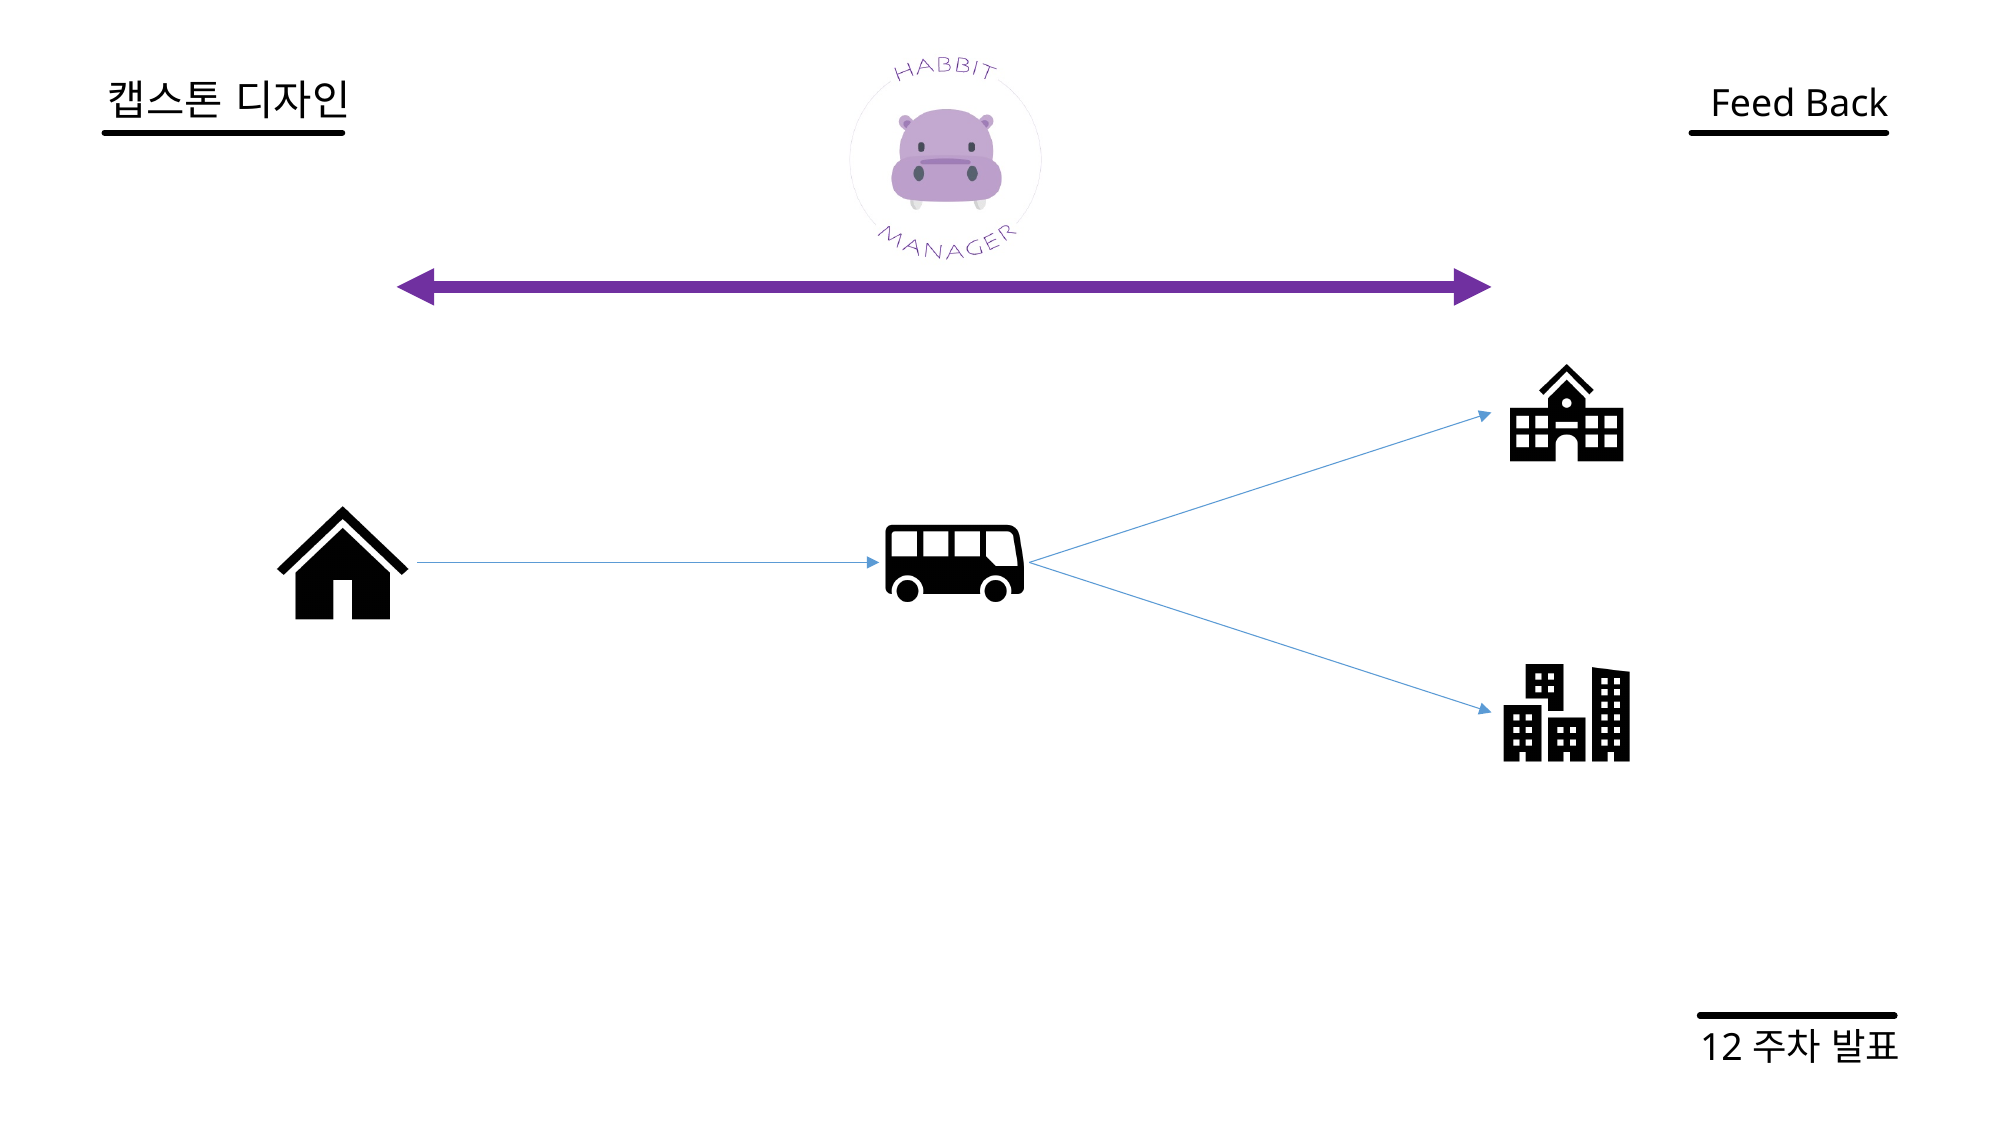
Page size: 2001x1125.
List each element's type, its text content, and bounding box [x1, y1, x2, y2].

text_box 캡스톤 디자인 [61, 71, 398, 133]
text_box Feed Back [1695, 71, 1904, 131]
picture [835, 39, 1074, 275]
picture [879, 487, 1029, 638]
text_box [1029, 562, 1492, 713]
picture [1491, 637, 1642, 788]
picture [1491, 337, 1642, 488]
text_box 12주차 발표 [1685, 1015, 1916, 1076]
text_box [1029, 412, 1492, 562]
picture [267, 487, 418, 638]
